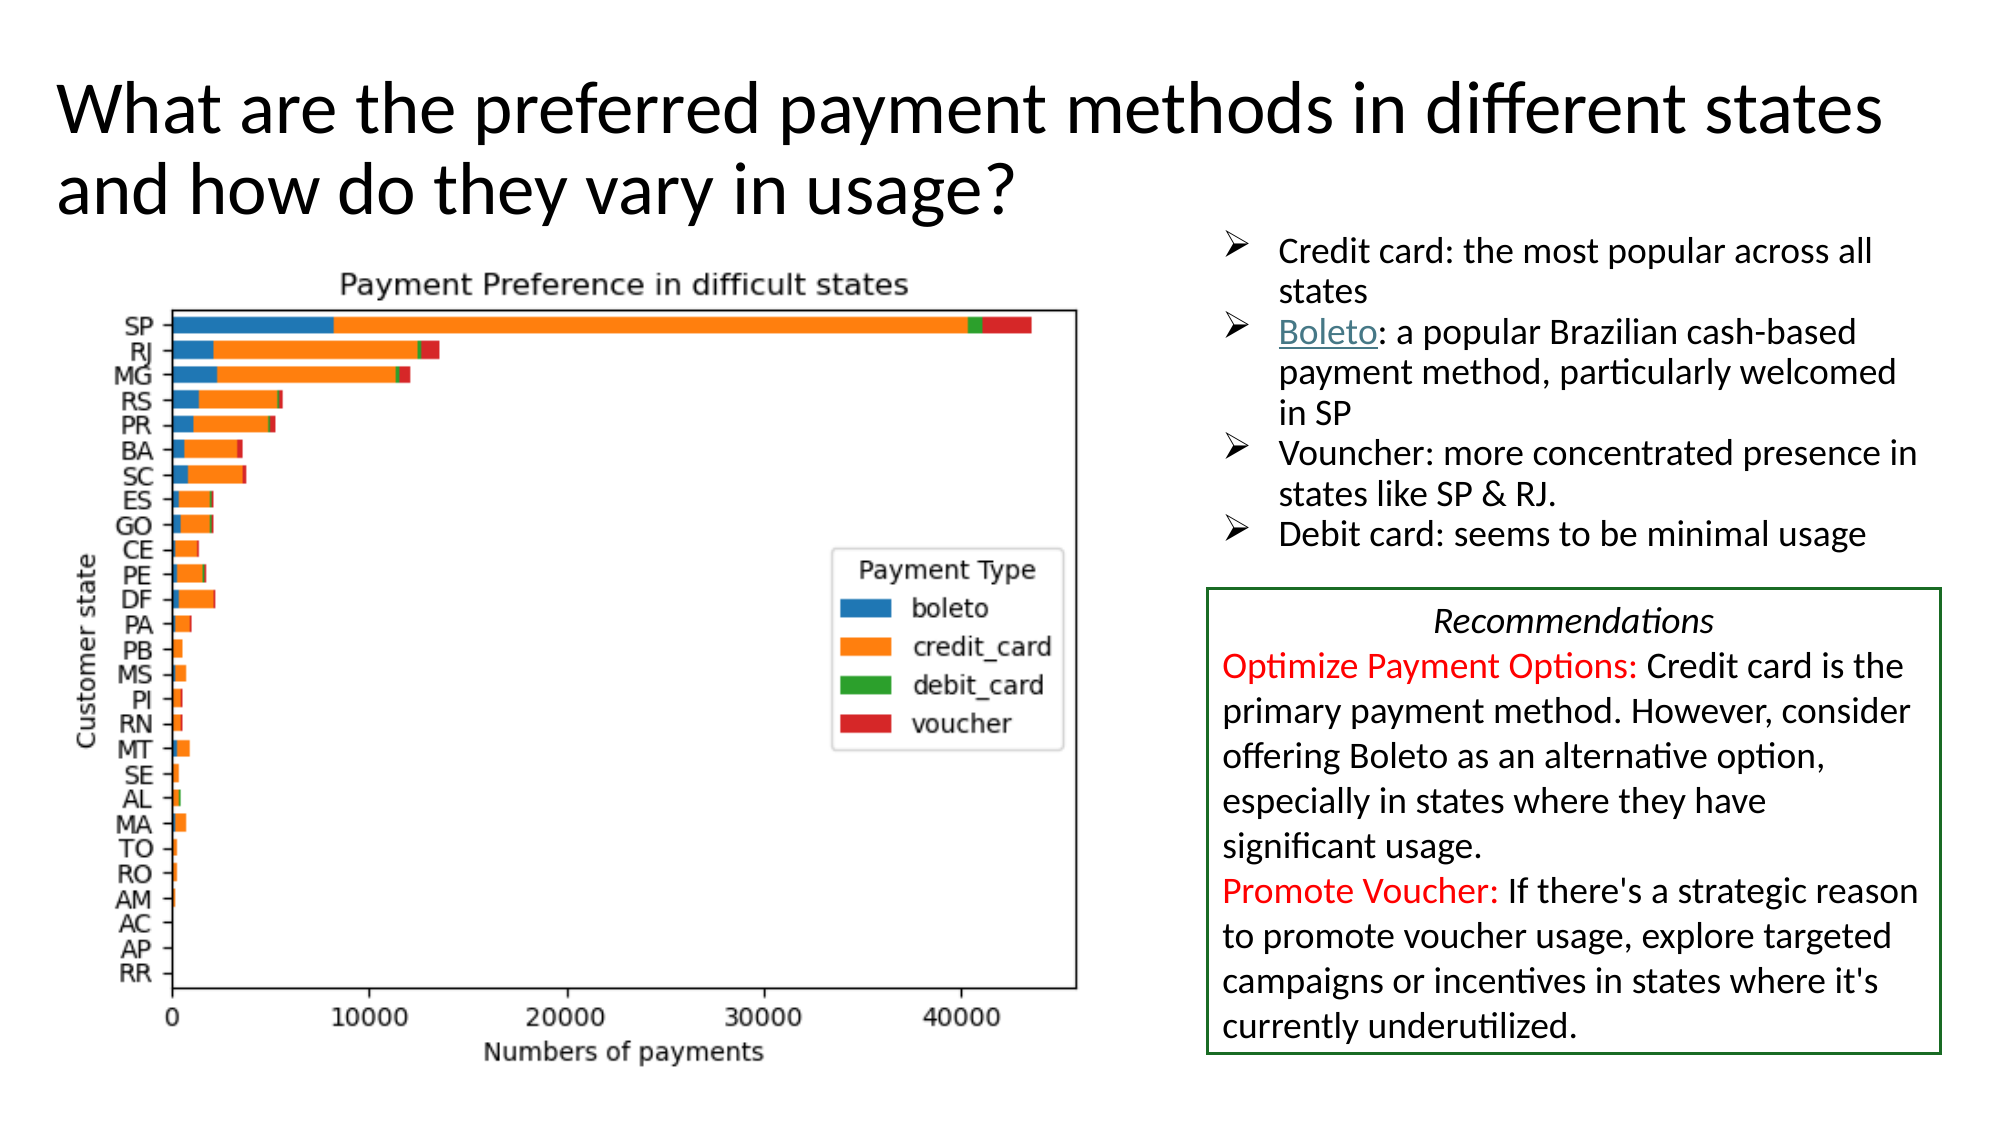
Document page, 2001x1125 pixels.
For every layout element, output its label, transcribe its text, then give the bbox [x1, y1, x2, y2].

text_box Recommendations Optimize Payment Options: Credit card is the primary payment method. However, consider offering Boleto as an alternative option, especially in states where they have significant usage. Promote Voucher: If there's a strategic reason to promote voucher usage, explore targeted campaigns or incentives in states where it's currently underutilized. [1206, 587, 1942, 1055]
text_box Credit card: the most popular across all states Boleto: a popular Brazilian cash-based payment method, particularly welcomed in SP Vouncher: more concentrated presence in states like SP & RJ. Debit card: seems to be minimal usage [1207, 200, 1941, 586]
picture [59, 255, 1082, 1086]
title What are the preferred payment methods in different states and how do they vary in usage? [41, 65, 2000, 234]
